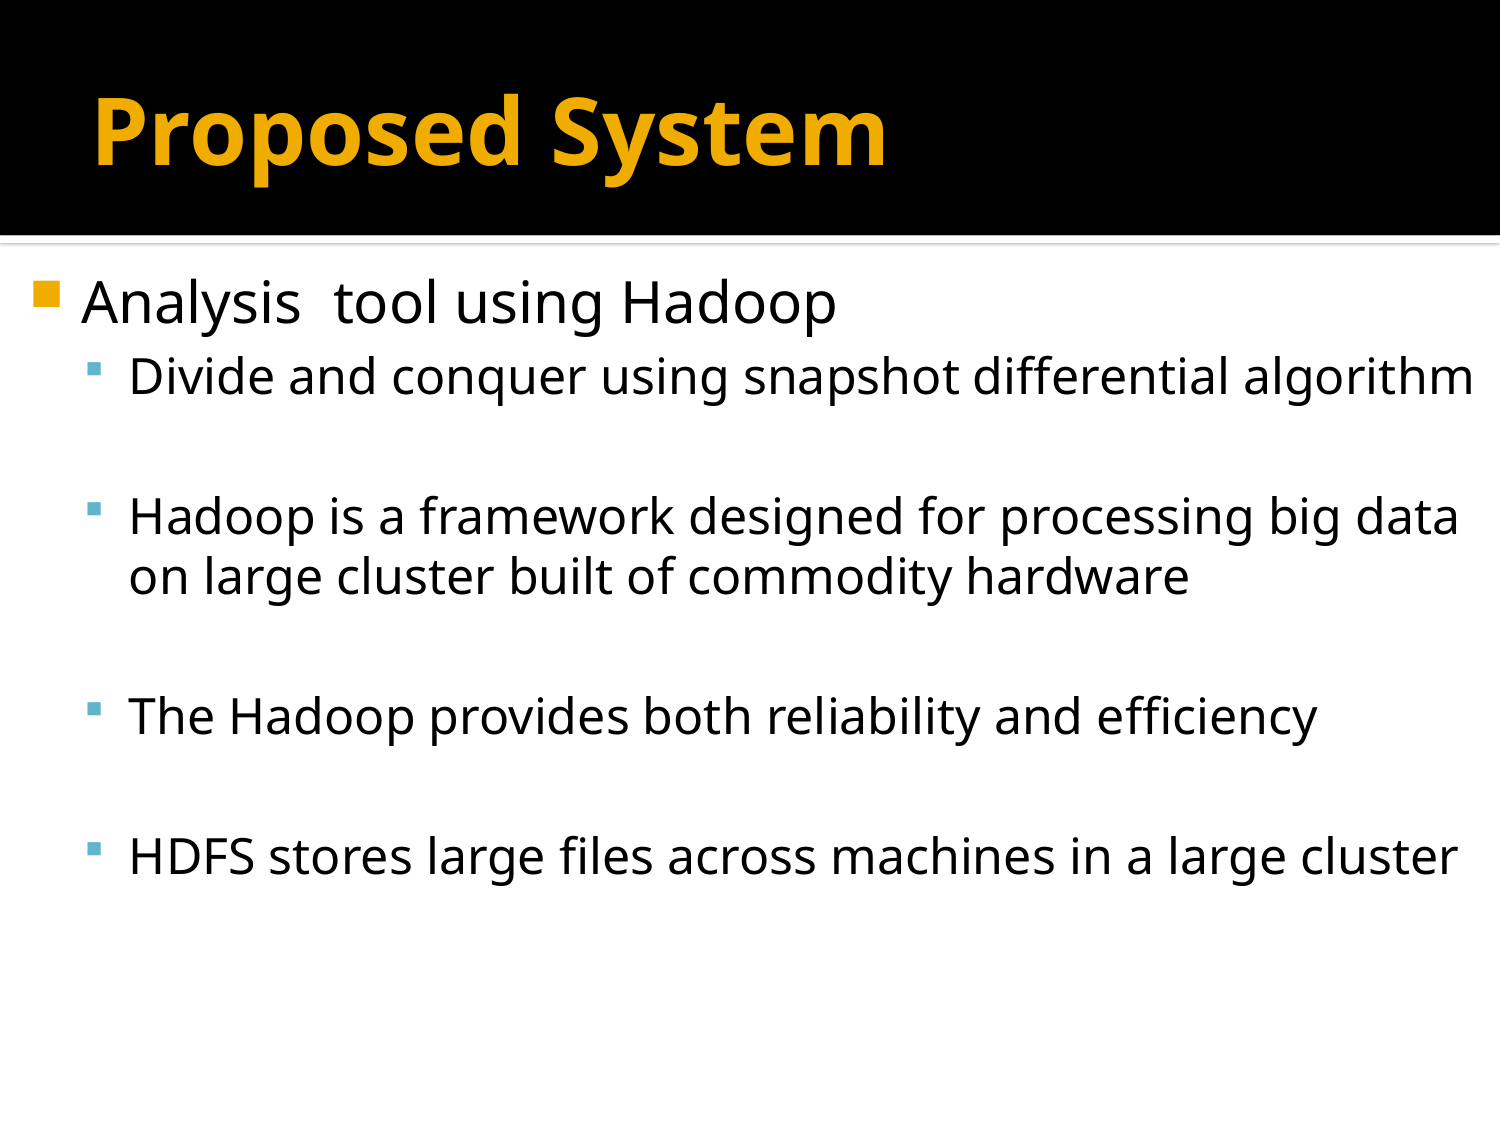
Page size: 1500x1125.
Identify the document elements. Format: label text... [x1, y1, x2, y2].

list Analysis tool using Hadoop Divide and conquer using snapshot differential algorithm Hadoop is a framework designed for processing big data on large cluster built of commodity hardware The Hadoop provides both reliability and efficiency HDFS stores large files across machines in a large cluster [0, 249, 1500, 1125]
title Proposed System [75, 25, 1425, 231]
